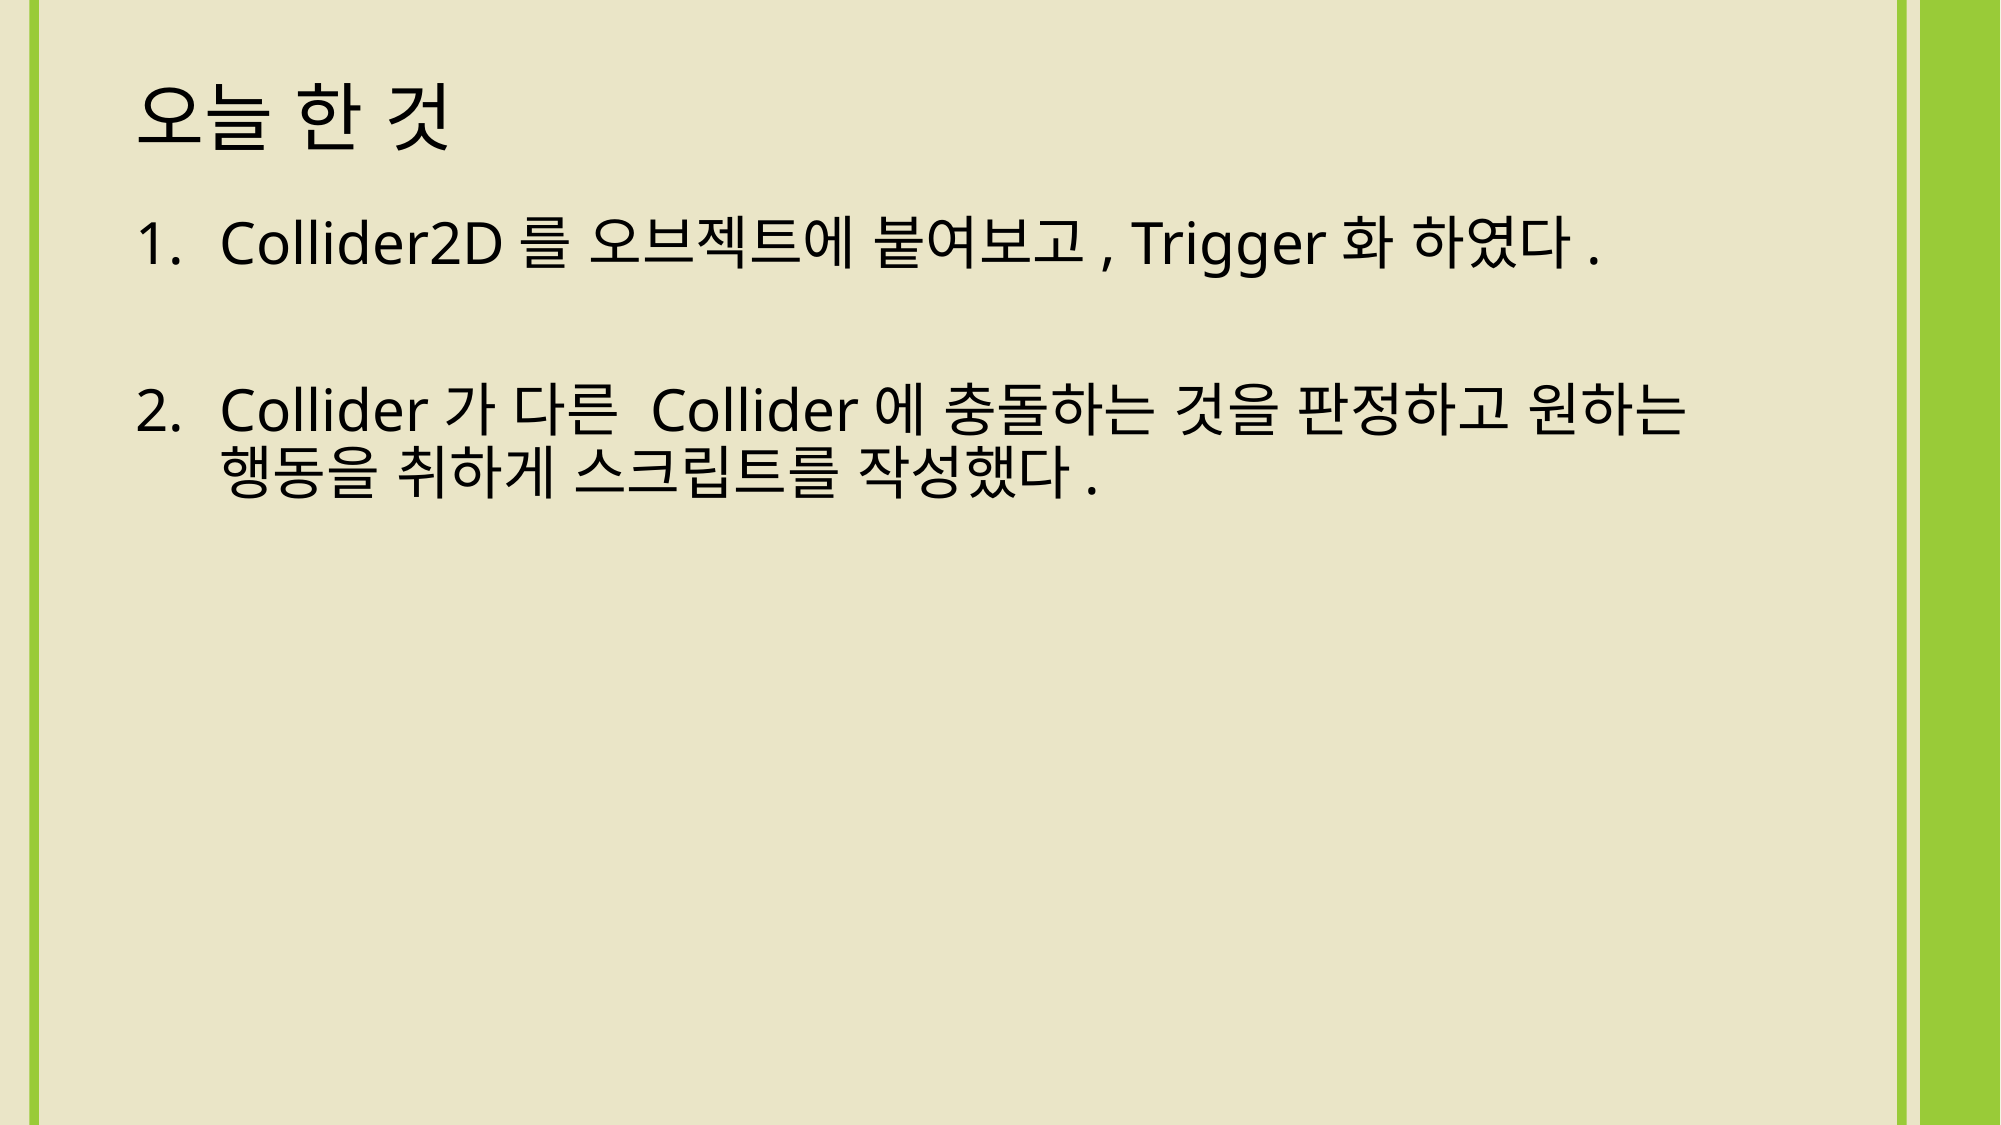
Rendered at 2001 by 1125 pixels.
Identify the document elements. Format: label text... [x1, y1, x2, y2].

list Collider2D를 오브젝트에 붙여보고, Trigger화 하였다. Collider가 다른 Collider에 충돌하는 것을 판정하고 원하는 행동을 취하게 스크립트를 작성했다. [120, 206, 1846, 1014]
title 오늘 한 것 [120, 59, 1846, 184]
